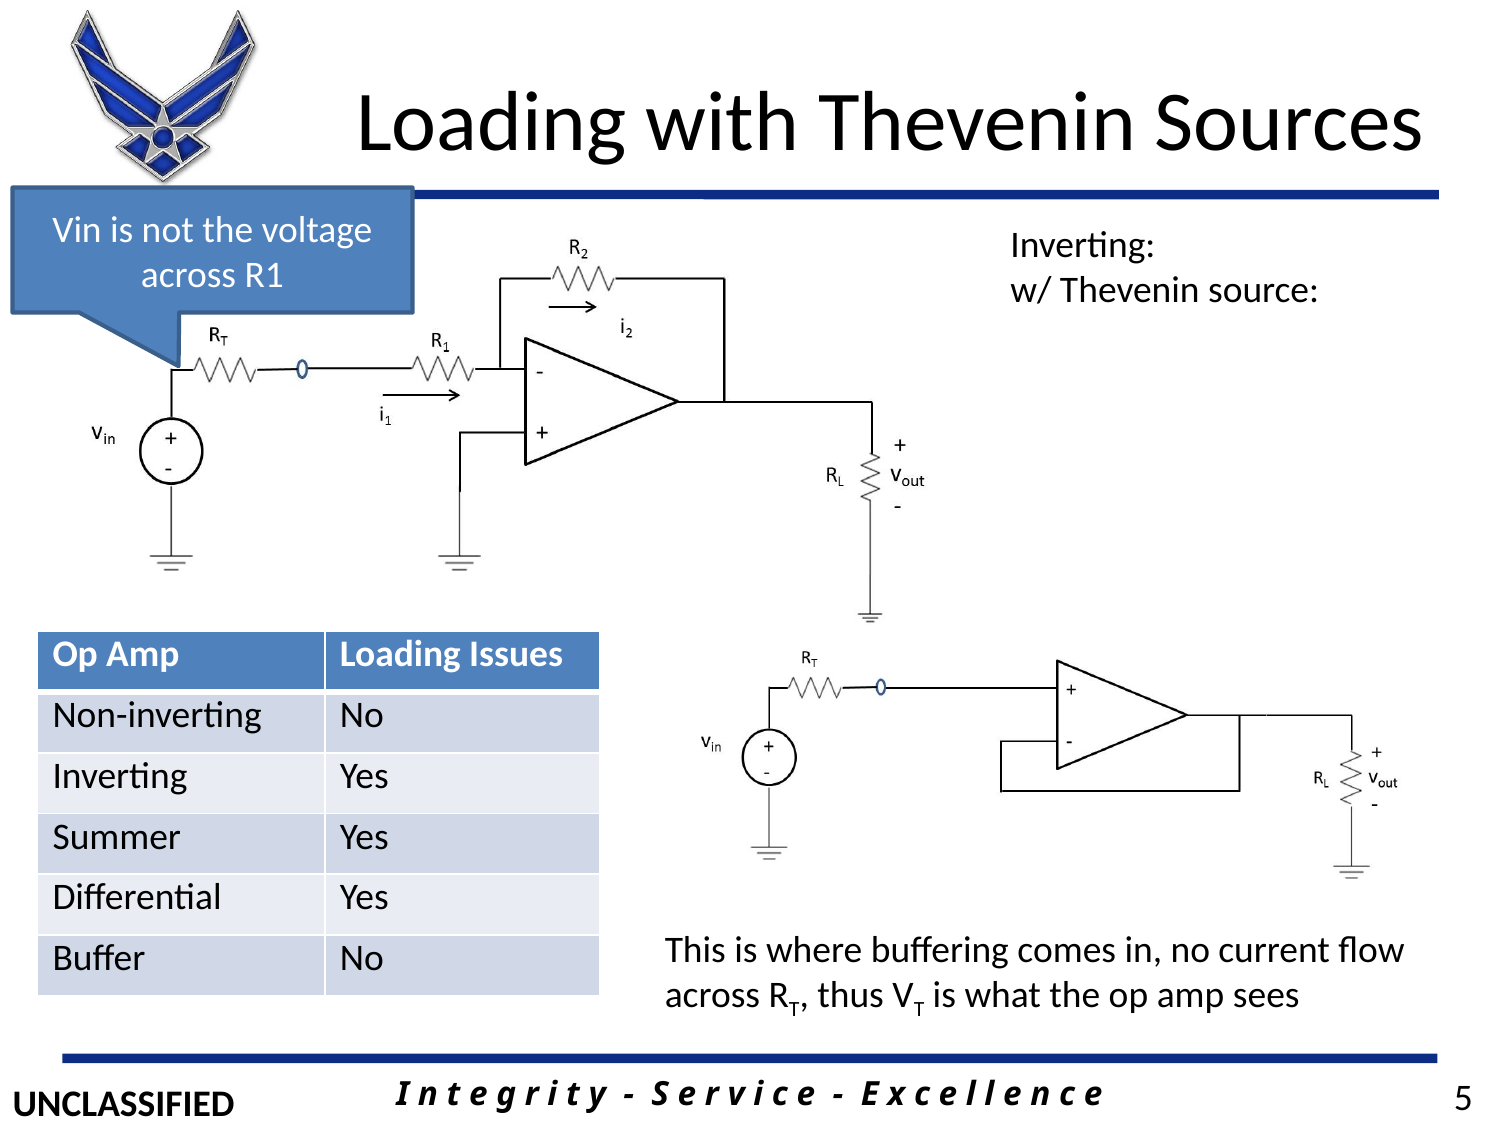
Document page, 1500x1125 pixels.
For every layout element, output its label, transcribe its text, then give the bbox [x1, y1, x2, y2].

title Loading with Thevenin Sources [270, 45, 1440, 188]
table_header Op Amp [38, 632, 324, 689]
text_box Vin is not the voltage across R1 [10, 185, 415, 315]
table_cell No [326, 936, 599, 995]
picture [65, 5, 261, 185]
table_cell Differential [38, 875, 324, 934]
slide_number 5 [1137, 1065, 1488, 1125]
table_cell Yes [326, 875, 599, 934]
table_cell Yes [326, 754, 599, 813]
picture [687, 639, 1410, 879]
table_cell Yes [326, 814, 599, 873]
table_cell Summer [38, 814, 324, 873]
text_box This is where buffering comes in, no current flow across RT, thus VT is what the op amp sees [650, 917, 1450, 1029]
table_cell No [326, 695, 599, 752]
table_cell Buffer [38, 936, 324, 995]
table_header Loading Issues [326, 638, 599, 689]
table_cell Non-inverting [38, 695, 324, 752]
picture [74, 224, 939, 629]
table_cell Inverting [38, 754, 324, 813]
